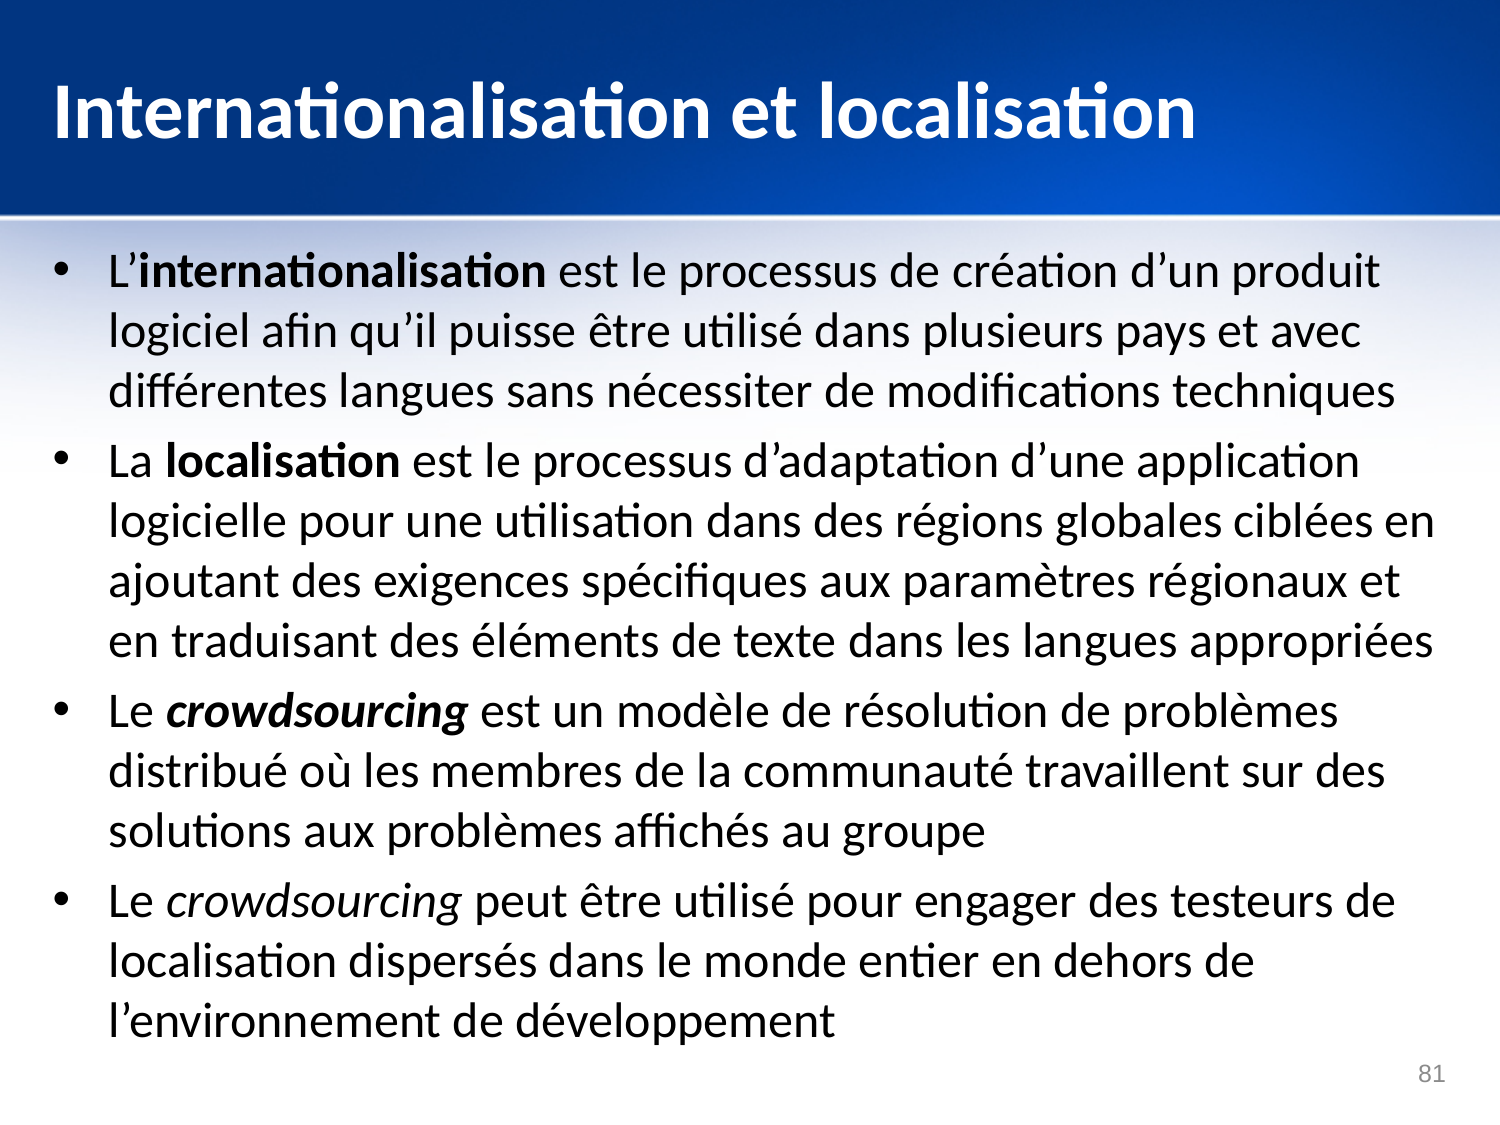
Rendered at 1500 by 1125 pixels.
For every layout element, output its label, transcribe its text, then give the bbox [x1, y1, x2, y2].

list L’internationalisation est le processus de création d’un produit logiciel afin qu’il puisse être utilisé dans plusieurs pays et avec différentes langues sans nécessiter de modifications techniques La localisation est le processus d’adaptation d’une application logicielle pour une utilisation dans des régions globales ciblées en ajoutant des exigences spécifiques aux paramètres régionaux et en traduisant des éléments de texte dans les langues appropriées Le crowdsourcing est un modèle de résolution de problèmes distribué où les membres de la communauté travaillent sur des solutions aux problèmes affichés au groupe Le crowdsourcing peut être utilisé pour engager des testeurs de localisation dispersés dans le monde entier en dehors de l’environnement de développement [37, 230, 1463, 1071]
text_box [47, 207, 1398, 864]
picture [0, 0, 1500, 1125]
slide_number 81 [1111, 1042, 1462, 1103]
title Internationalisation et localisation [37, 12, 1225, 200]
